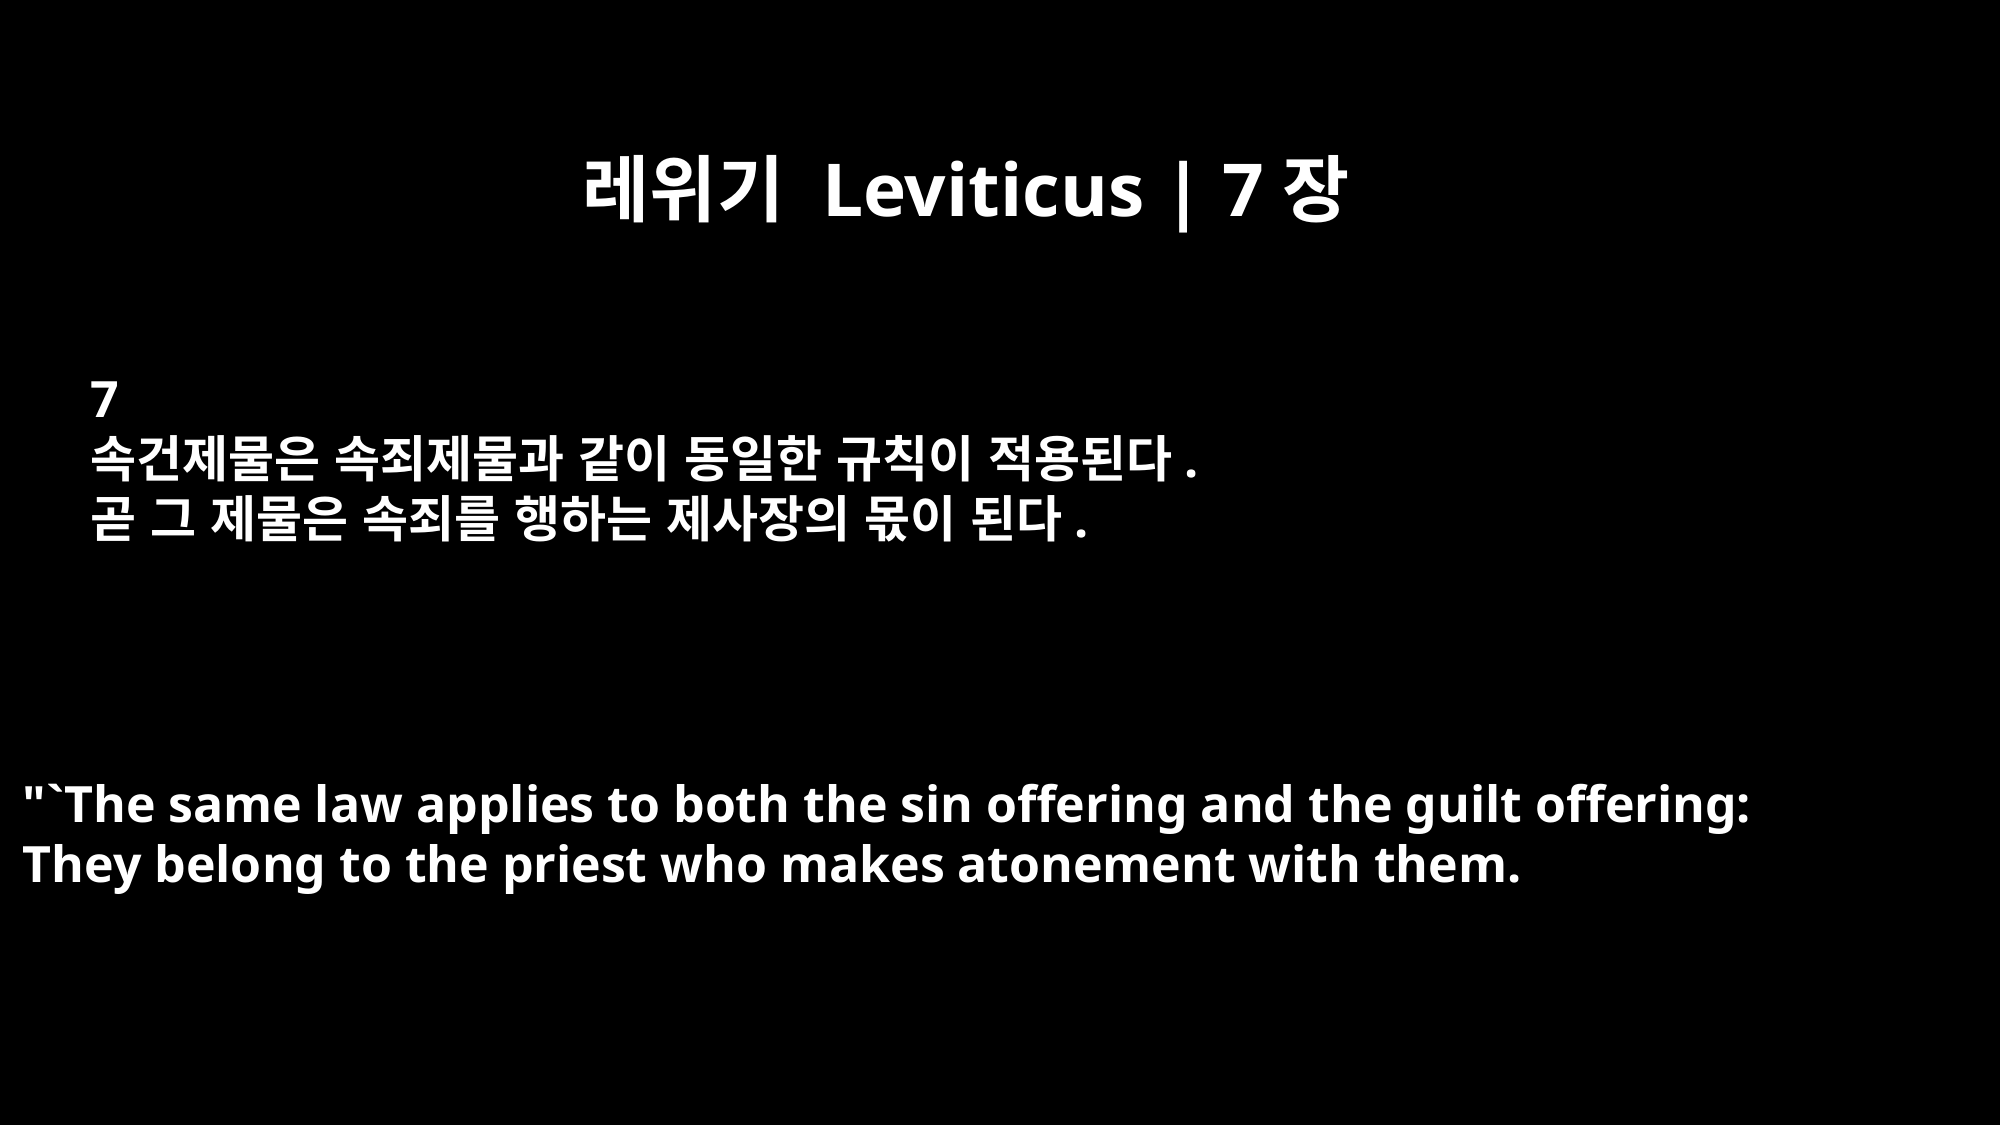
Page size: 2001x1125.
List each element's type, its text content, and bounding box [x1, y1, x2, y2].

text_box 7 속건제물은 속죄제물과 같이 동일한 규칙이 적용된다. 곧 그 제물은 속죄를 행하는 제사장의 몫이 된다. [75, 359, 1214, 555]
text_box "`The same law applies to both the sin offering and the guilt offering: They belong to the priest who makes atonement with them. [8, 764, 1767, 900]
text_box 레위기 Leviticus | 7장 [567, 136, 1365, 239]
